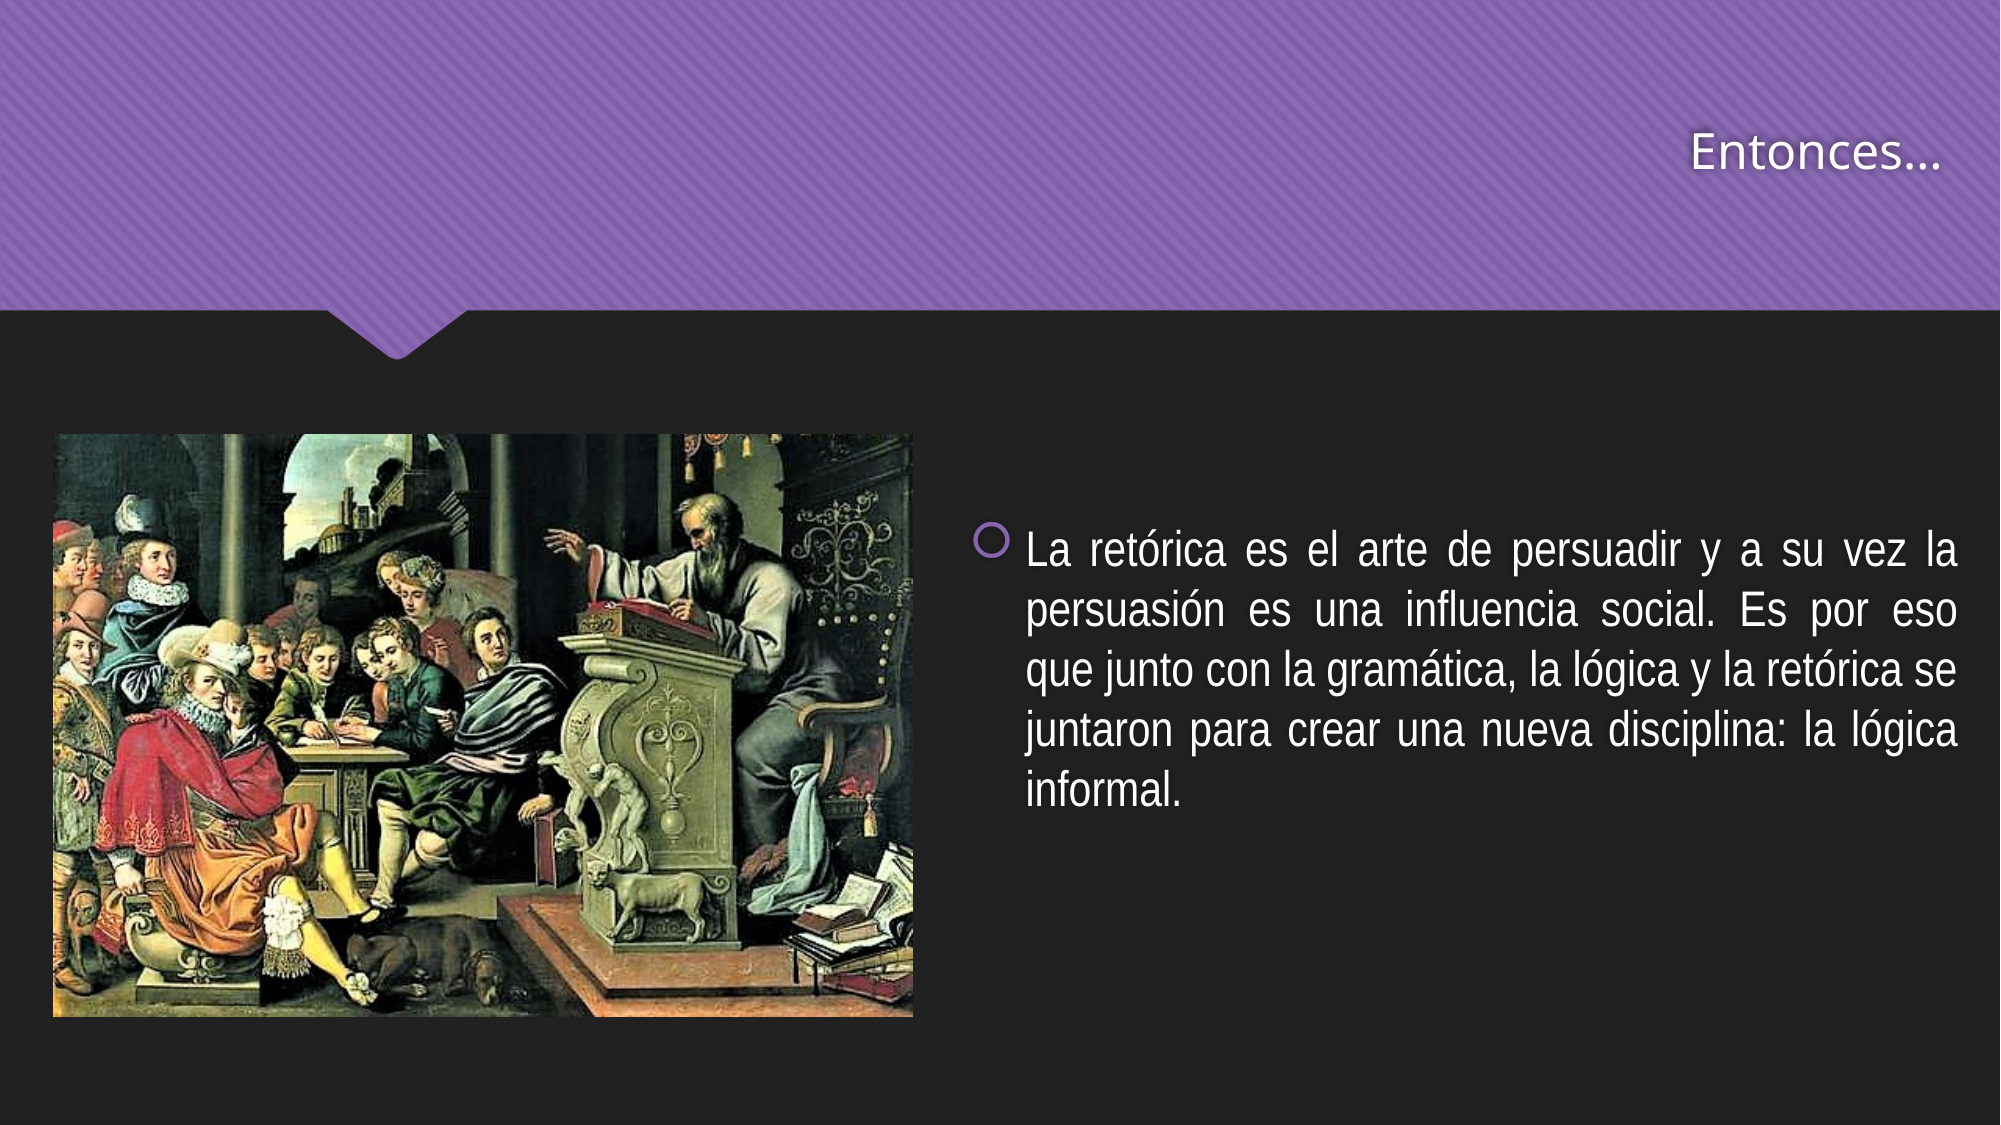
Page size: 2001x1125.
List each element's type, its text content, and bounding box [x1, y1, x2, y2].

list La retórica es el arte de persuadir y a su vez la persuasión es una influencia social. Es por eso que junto con la gramática, la lógica y la retórica se juntaron para crear una nueva disciplina: la lógica informal. [954, 360, 1974, 1055]
picture [53, 433, 913, 1018]
title Entonces… [224, 27, 1959, 187]
